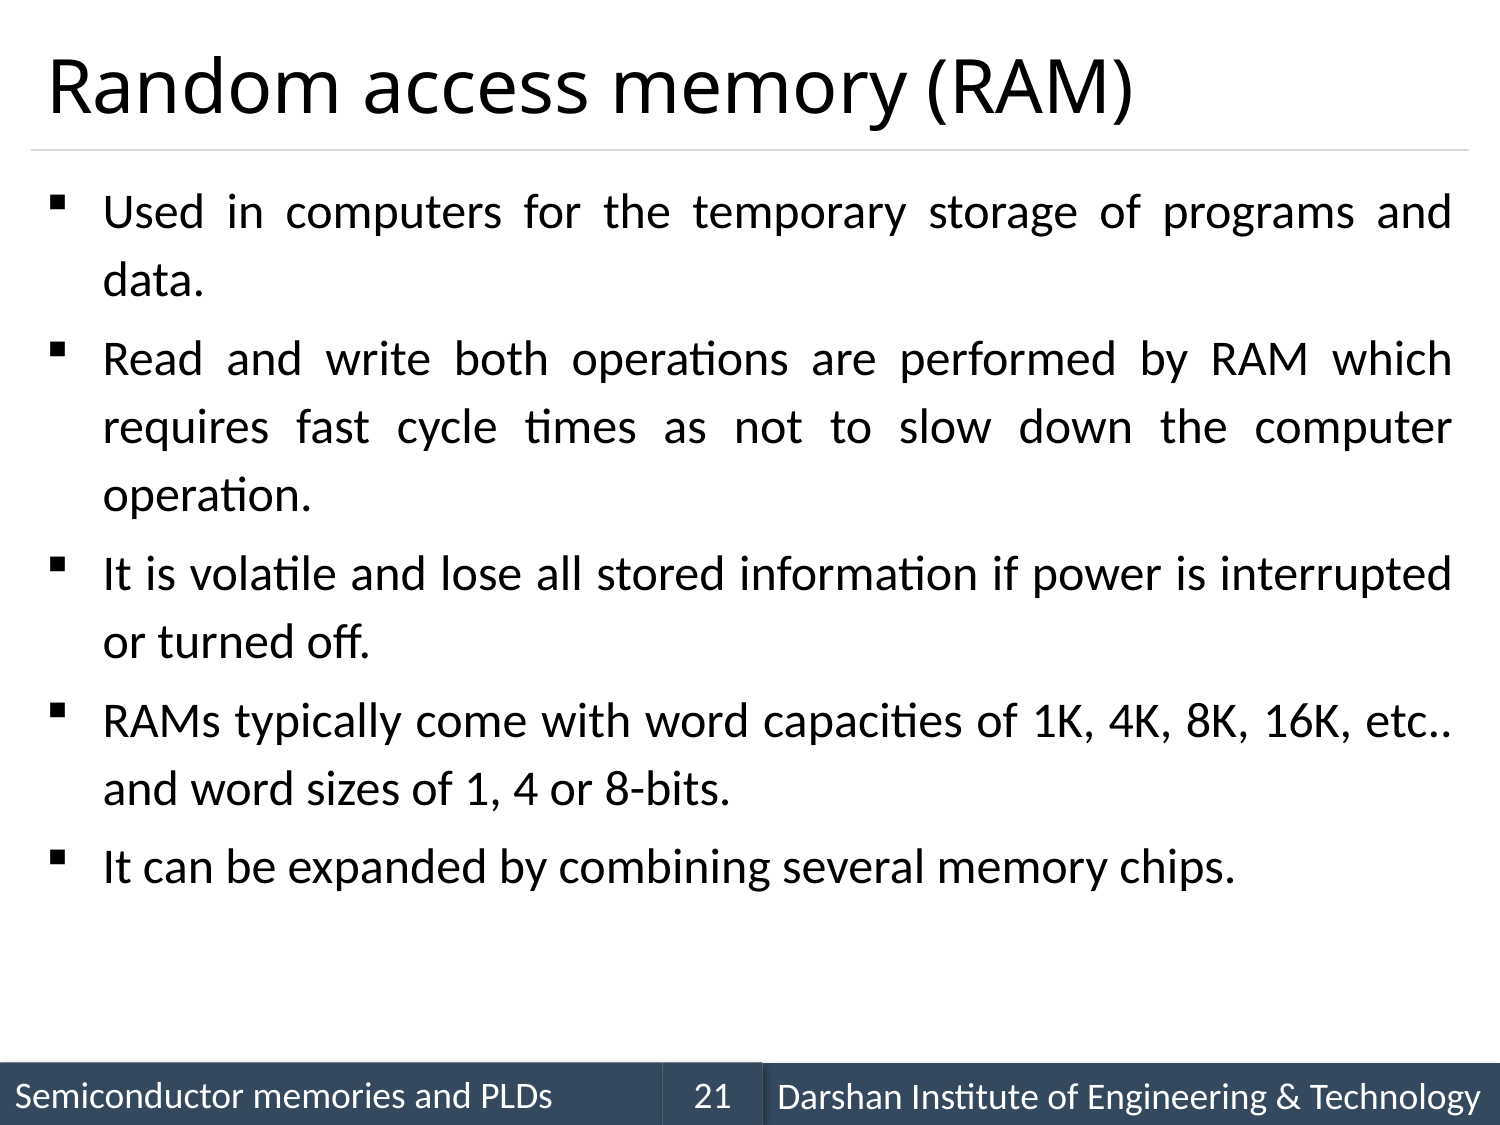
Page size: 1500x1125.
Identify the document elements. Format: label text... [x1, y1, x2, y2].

title Random access memory (RAM) [31, 17, 1469, 150]
list Used in computers for the temporary storage of programs and data. Read and write both operations are performed by RAM which requires fast cycle times as not to slow down the computer operation. It is volatile and lose all stored information if power is interrupted or turned off. RAMs typically come with word capacities of 1K, 4K, 8K, 16K, etc.. and word sizes of 1, 4 or 8-bits. It can be expanded by combining several memory chips. [31, 162, 1469, 1038]
